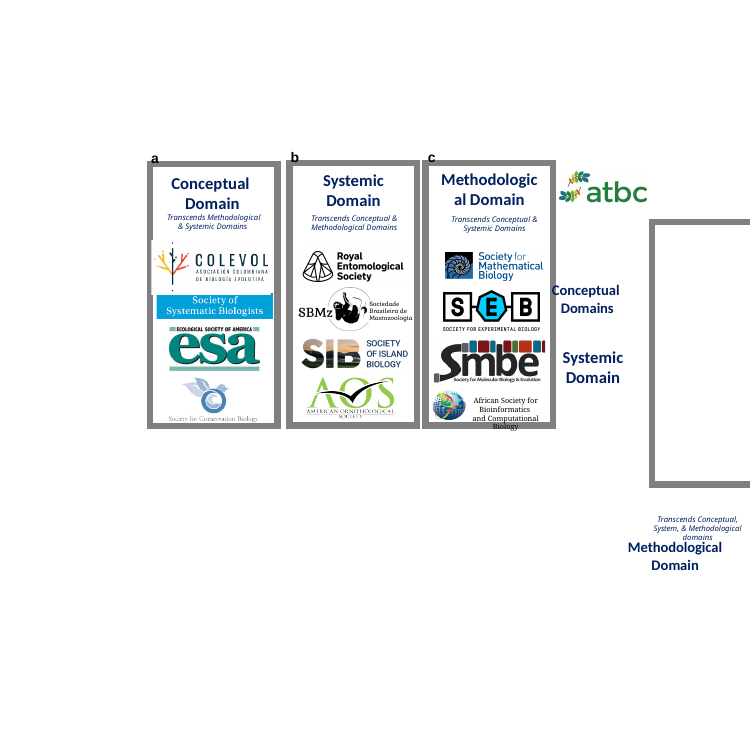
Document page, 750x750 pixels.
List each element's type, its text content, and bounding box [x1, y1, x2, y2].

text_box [136, 141, 278, 426]
text_box Conceptual Domains [565, 273, 643, 324]
picture [558, 169, 648, 204]
text_box Transcends Conceptual, System, & Methodological domains [633, 506, 750, 550]
text_box Methodological Domain [611, 530, 739, 581]
text_box [651, 221, 750, 486]
text_box Systemic Domain [565, 339, 651, 395]
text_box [275, 140, 418, 426]
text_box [413, 140, 565, 440]
